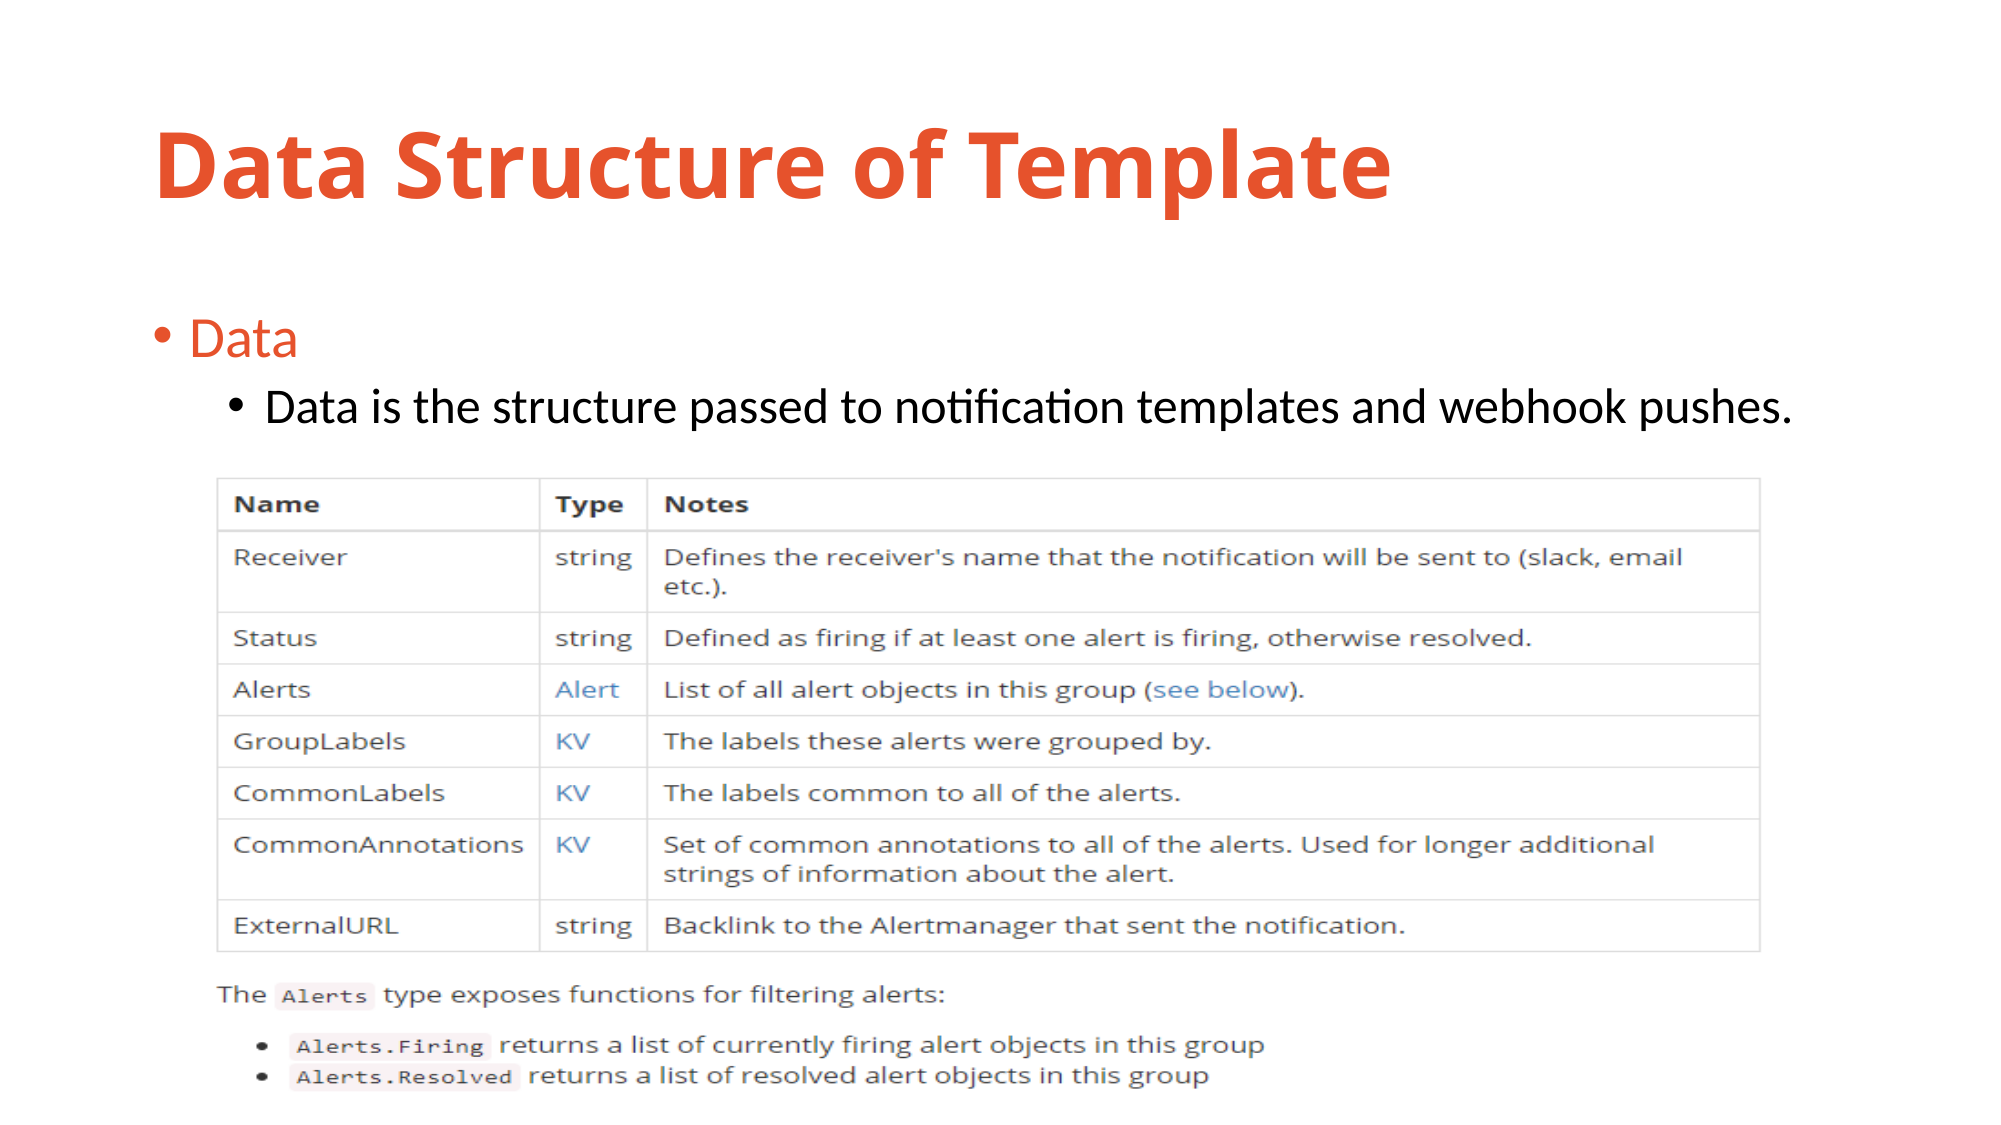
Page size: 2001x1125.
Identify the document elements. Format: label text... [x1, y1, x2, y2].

list Data Data is the structure passed to notification templates and webhook pushes. [137, 299, 1906, 467]
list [175, 466, 1825, 1106]
title Data Structure of Template [137, 59, 1863, 278]
